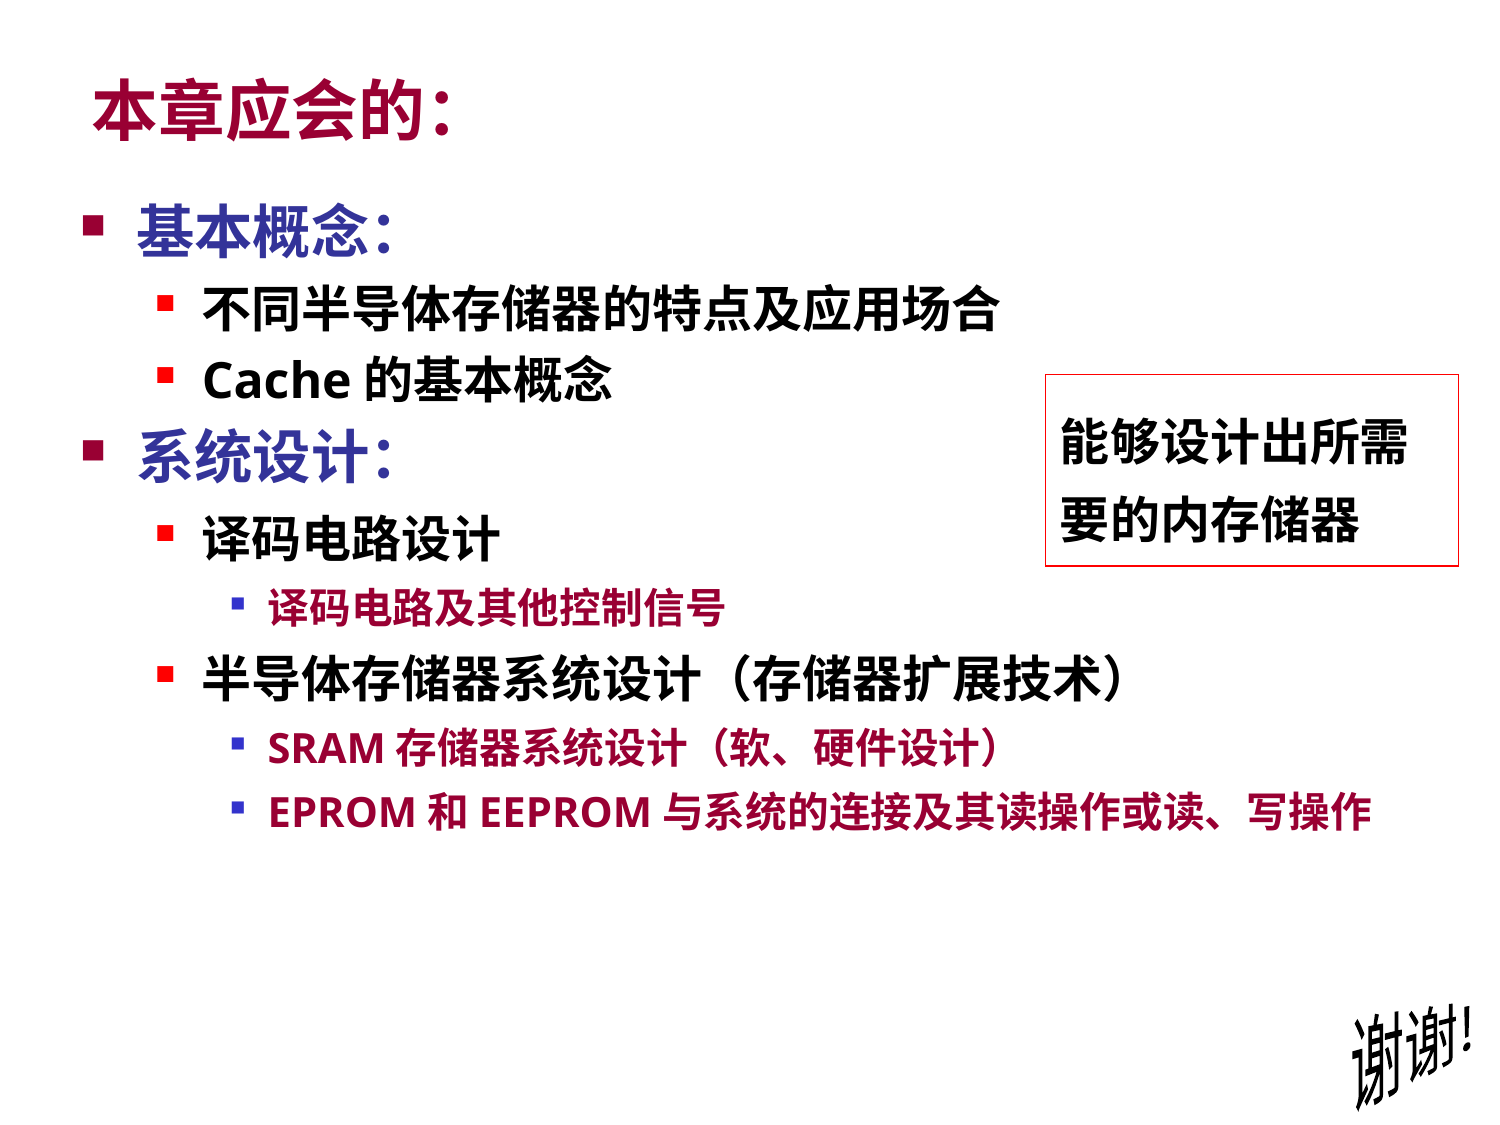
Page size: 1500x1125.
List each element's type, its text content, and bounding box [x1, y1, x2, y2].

title 本章应会的： [76, 30, 1217, 157]
text_box 能够设计出所需要的内存储器 [1045, 374, 1459, 566]
list 基本概念： 不同半导体存储器的特点及应用场合 Cache的基本概念 系统设计： 译码电路设计 译码电路及其他控制信号 半导体存储器系统设计（存储器扩展技术） SRAM存储器系统设计（软、硬件设计） EPROM和EEPROM与系统的连接及其读操作或读、写操作 [64, 184, 1414, 929]
